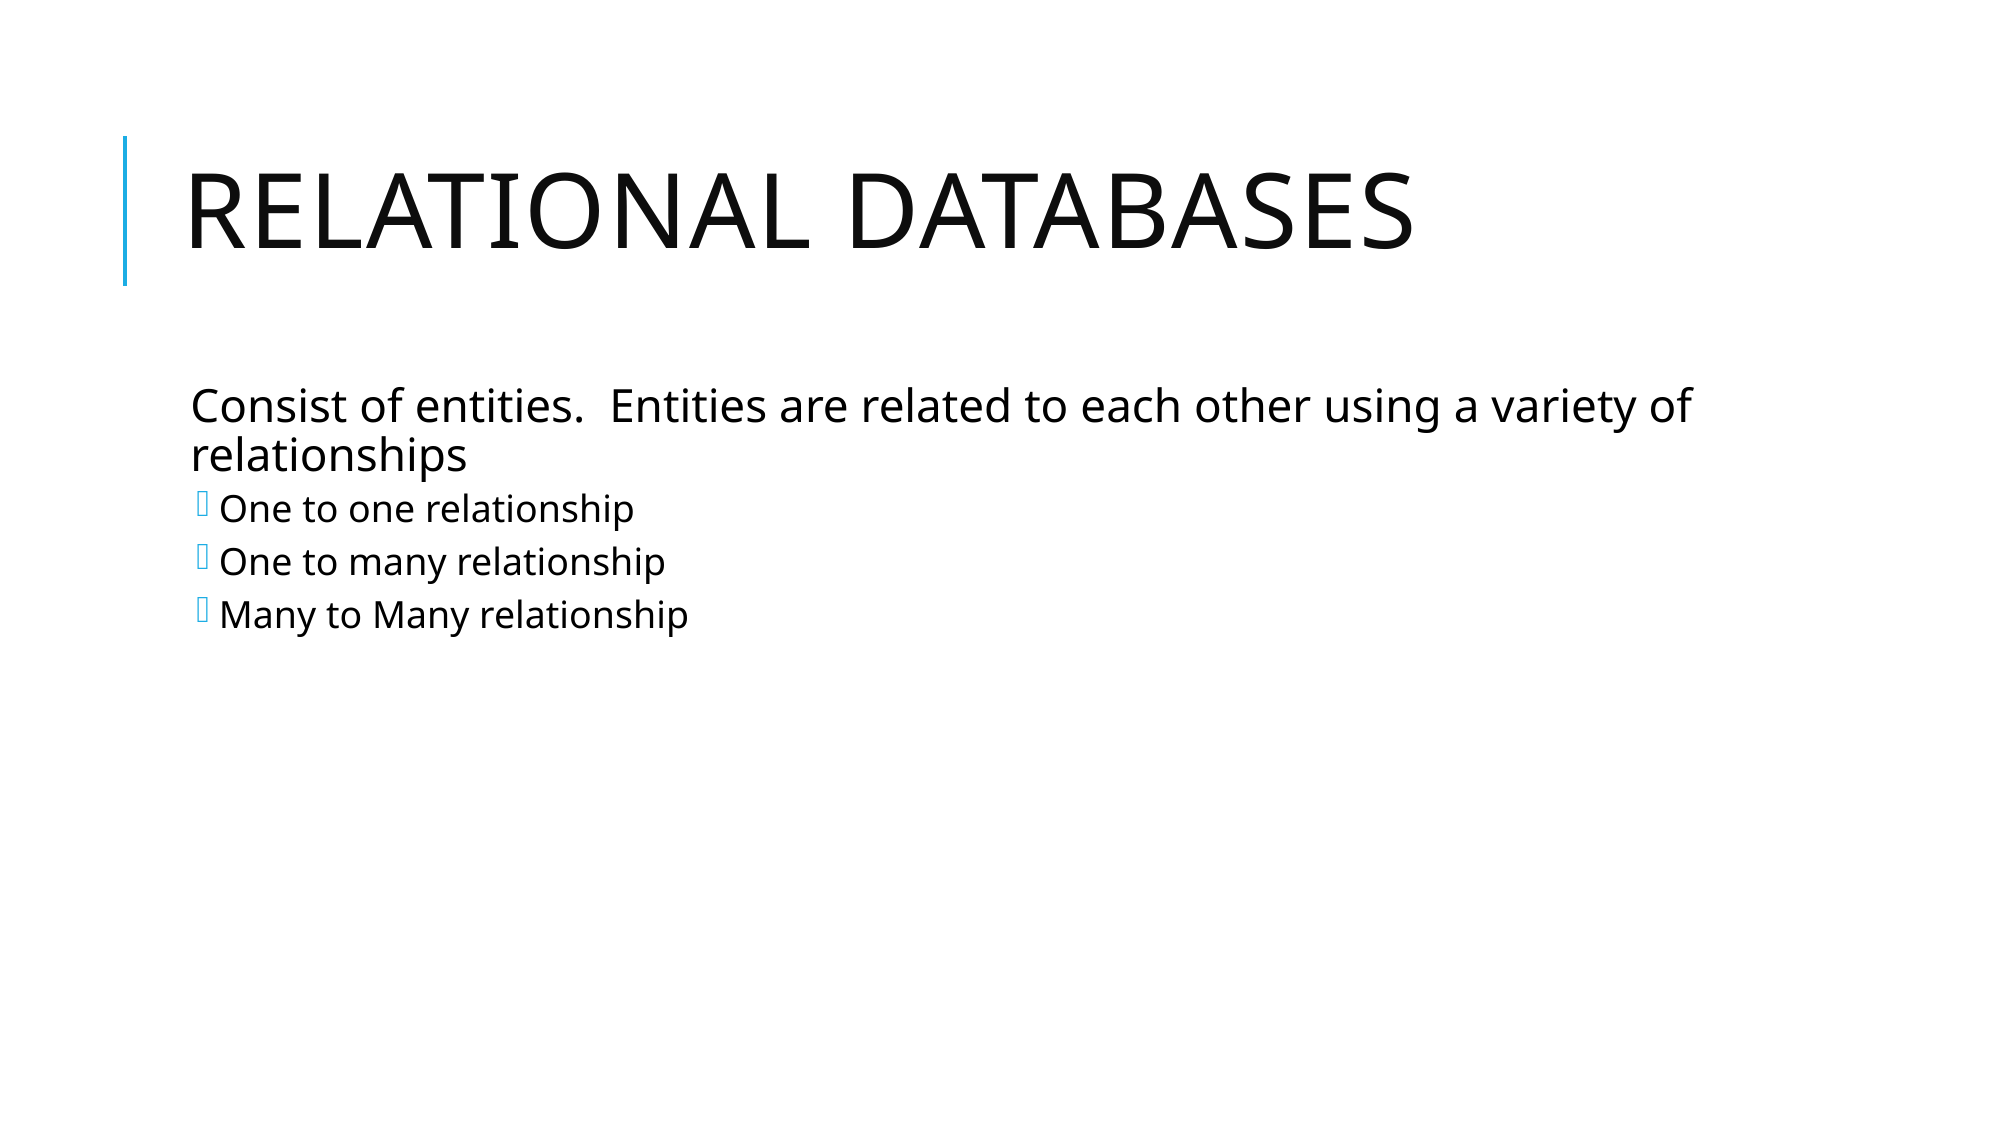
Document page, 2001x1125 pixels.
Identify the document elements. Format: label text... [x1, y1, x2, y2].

list Consist of entities. Entities are related to each other using a variety of relationships One to one relationship One to many relationship Many to Many relationship [168, 375, 1763, 1035]
title Relational databases [168, 96, 1763, 342]
